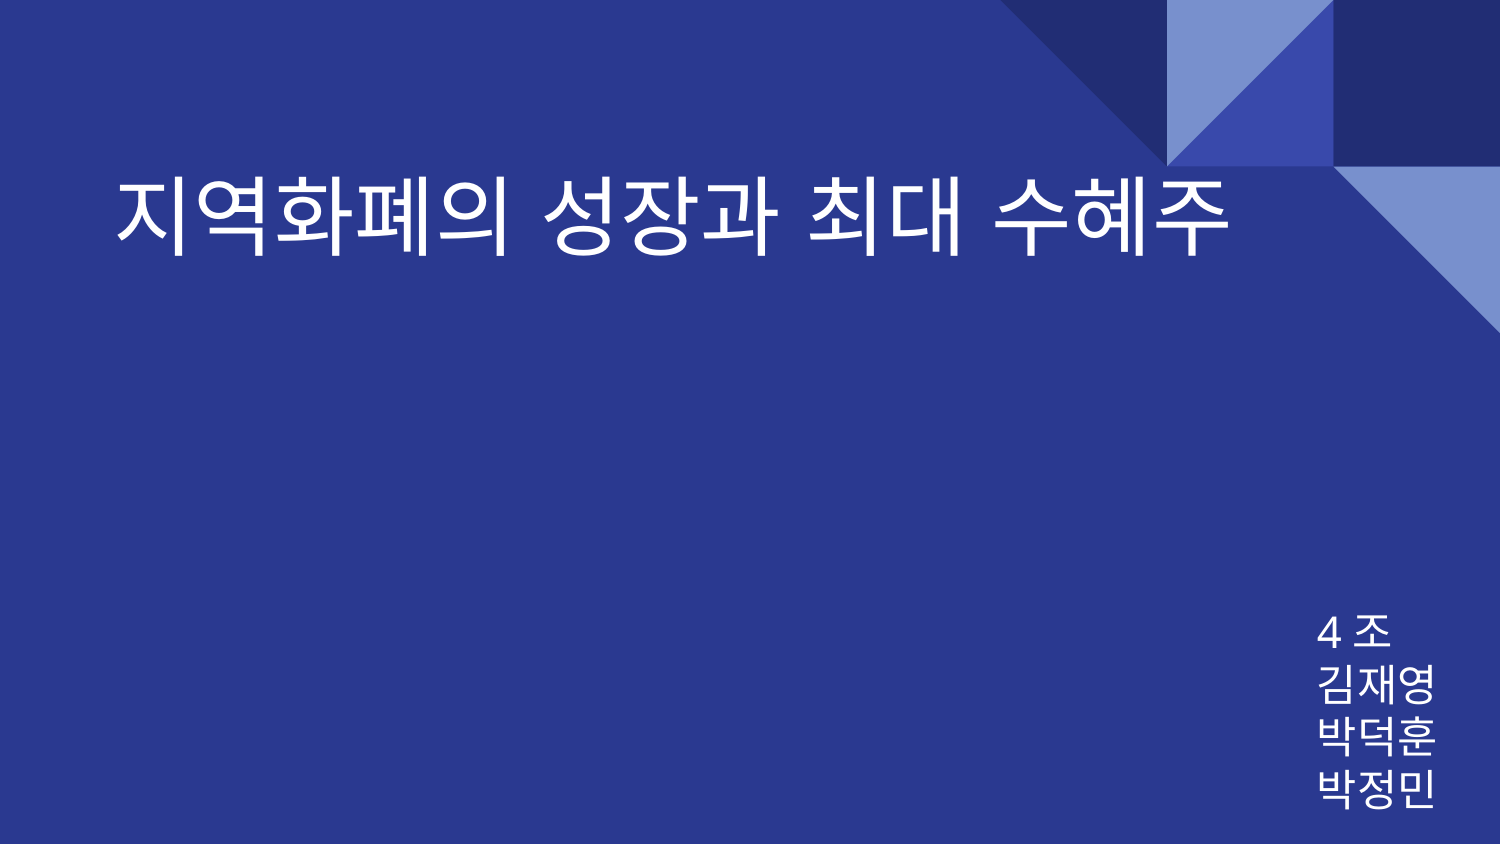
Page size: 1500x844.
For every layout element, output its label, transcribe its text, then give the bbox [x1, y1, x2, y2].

title 지역화폐의 성장과 최대 수혜주 [98, 144, 1447, 283]
subtitle 4조 김재영 박덕훈 박정민 [1301, 590, 1469, 775]
